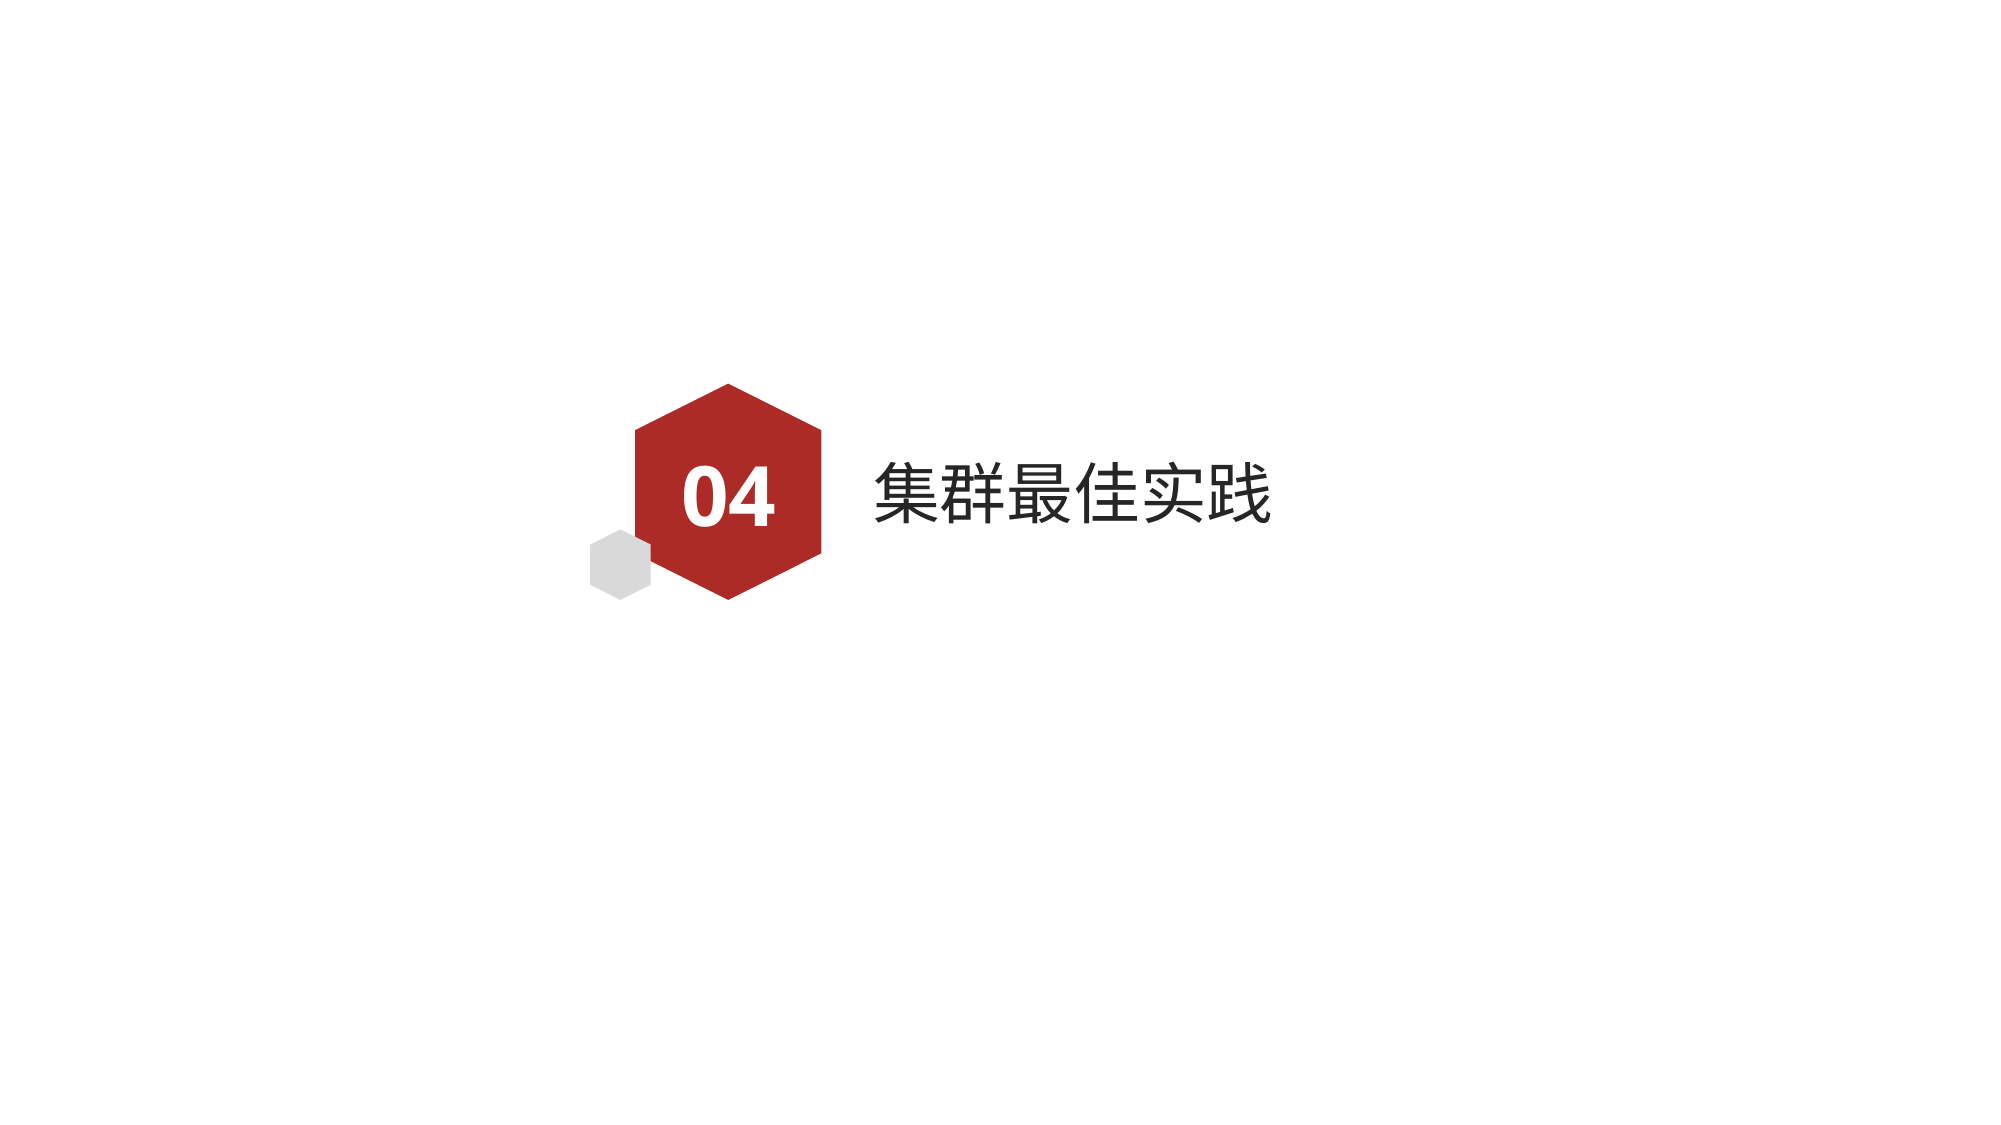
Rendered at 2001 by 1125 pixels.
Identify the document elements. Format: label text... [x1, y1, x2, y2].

list 04 [636, 404, 822, 594]
title 集群最佳实践 [858, 453, 1950, 672]
